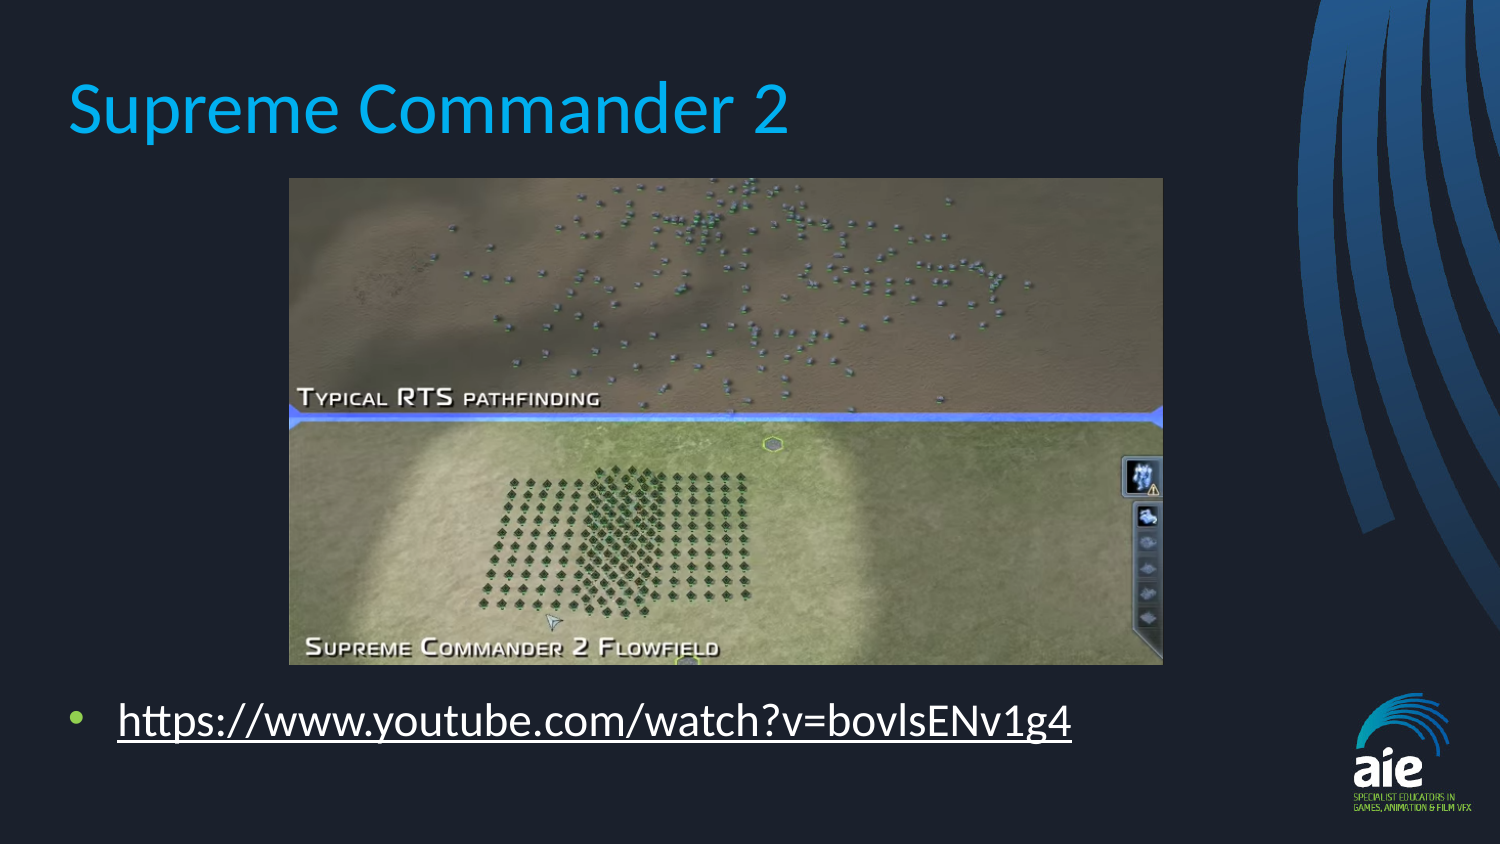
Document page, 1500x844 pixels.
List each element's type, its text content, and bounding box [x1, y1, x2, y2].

list https://www.youtube.com/watch?v=bovlsENv1g4 [53, 681, 1376, 754]
title Supreme Commander 2 [53, 33, 1425, 175]
picture [0, 0, 1500, 844]
